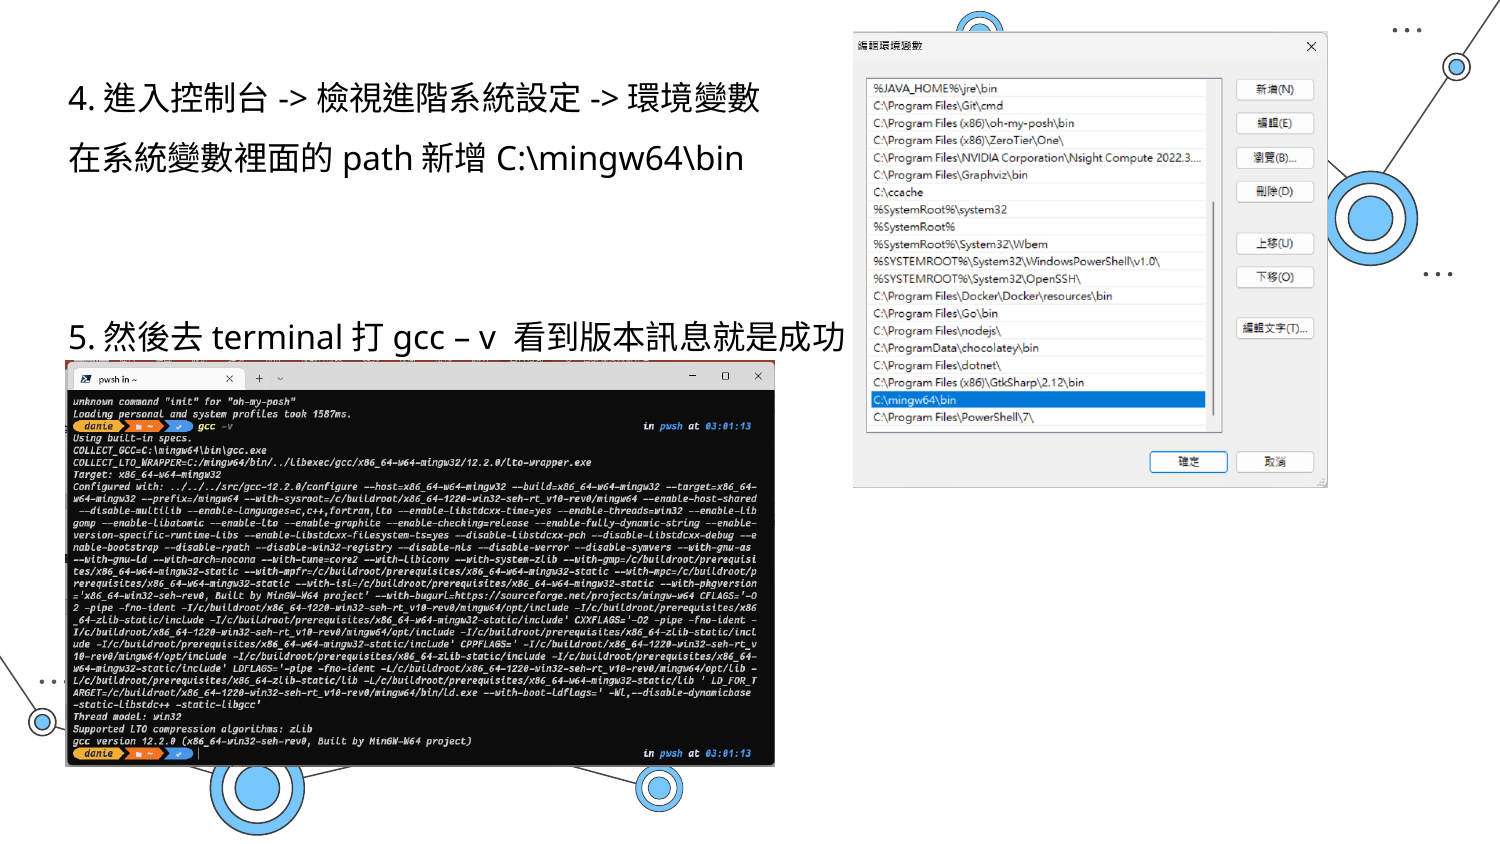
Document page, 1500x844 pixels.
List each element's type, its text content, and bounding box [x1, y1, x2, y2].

picture [65, 360, 776, 768]
text_box 4.進入控制台->檢視進階系統設定->環境變數 在系統變數裡面的path新增C:\mingw64\bin 5.然後去terminal打gcc – v 看到版本訊息就是成功 [53, 49, 1316, 739]
picture [852, 31, 1329, 489]
